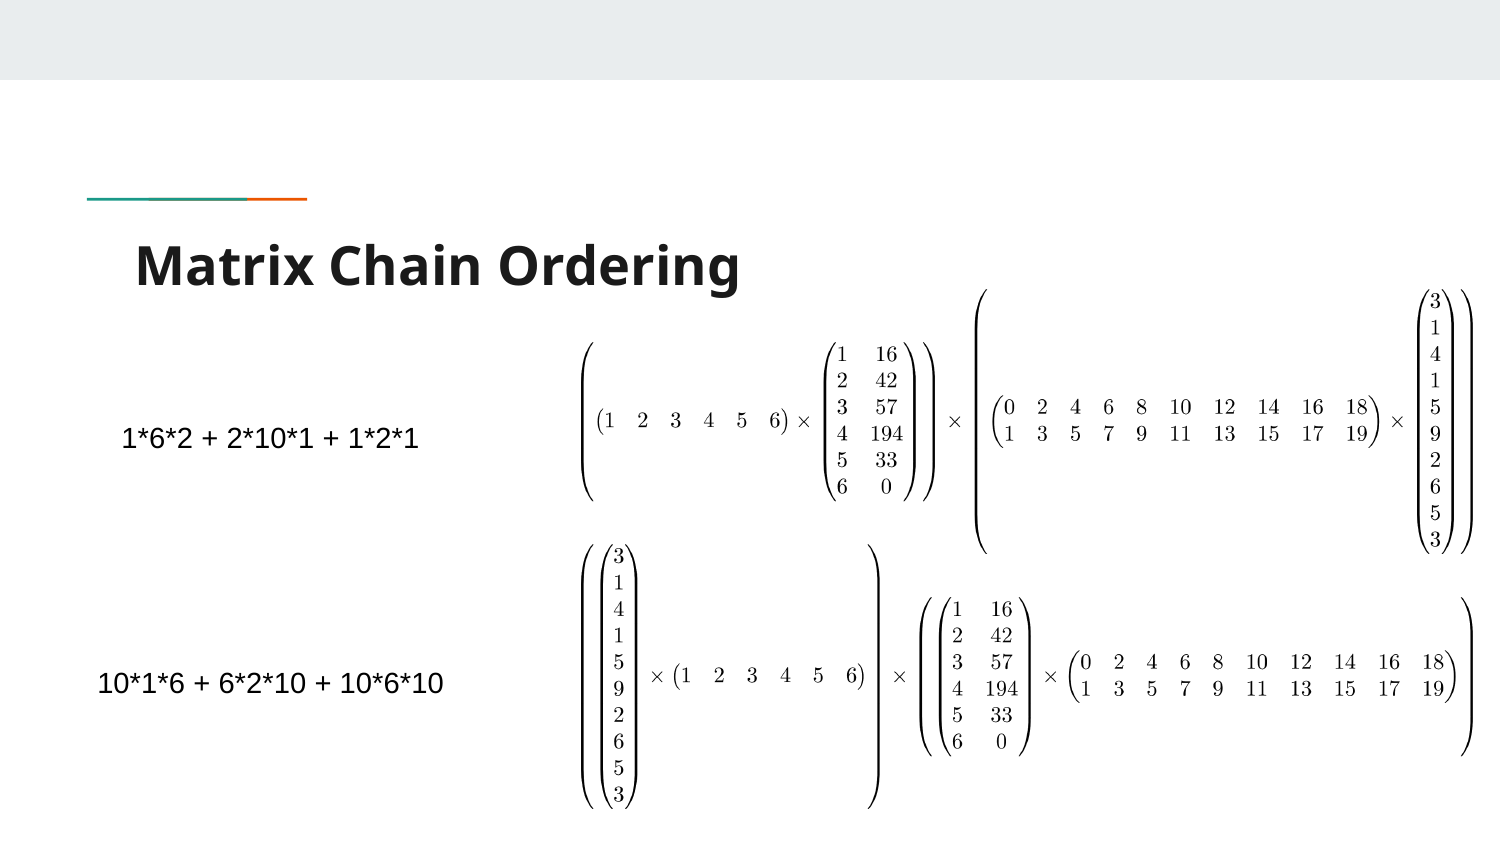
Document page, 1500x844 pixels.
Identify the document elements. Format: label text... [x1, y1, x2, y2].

title Matrix Chain Ordering [119, 216, 1381, 305]
picture [581, 289, 1473, 809]
text_box 1*6*2 + 2*10*1 + 1*2*1 10*1*6 + 6*2*10 + 10*6*10 [71, 334, 470, 781]
